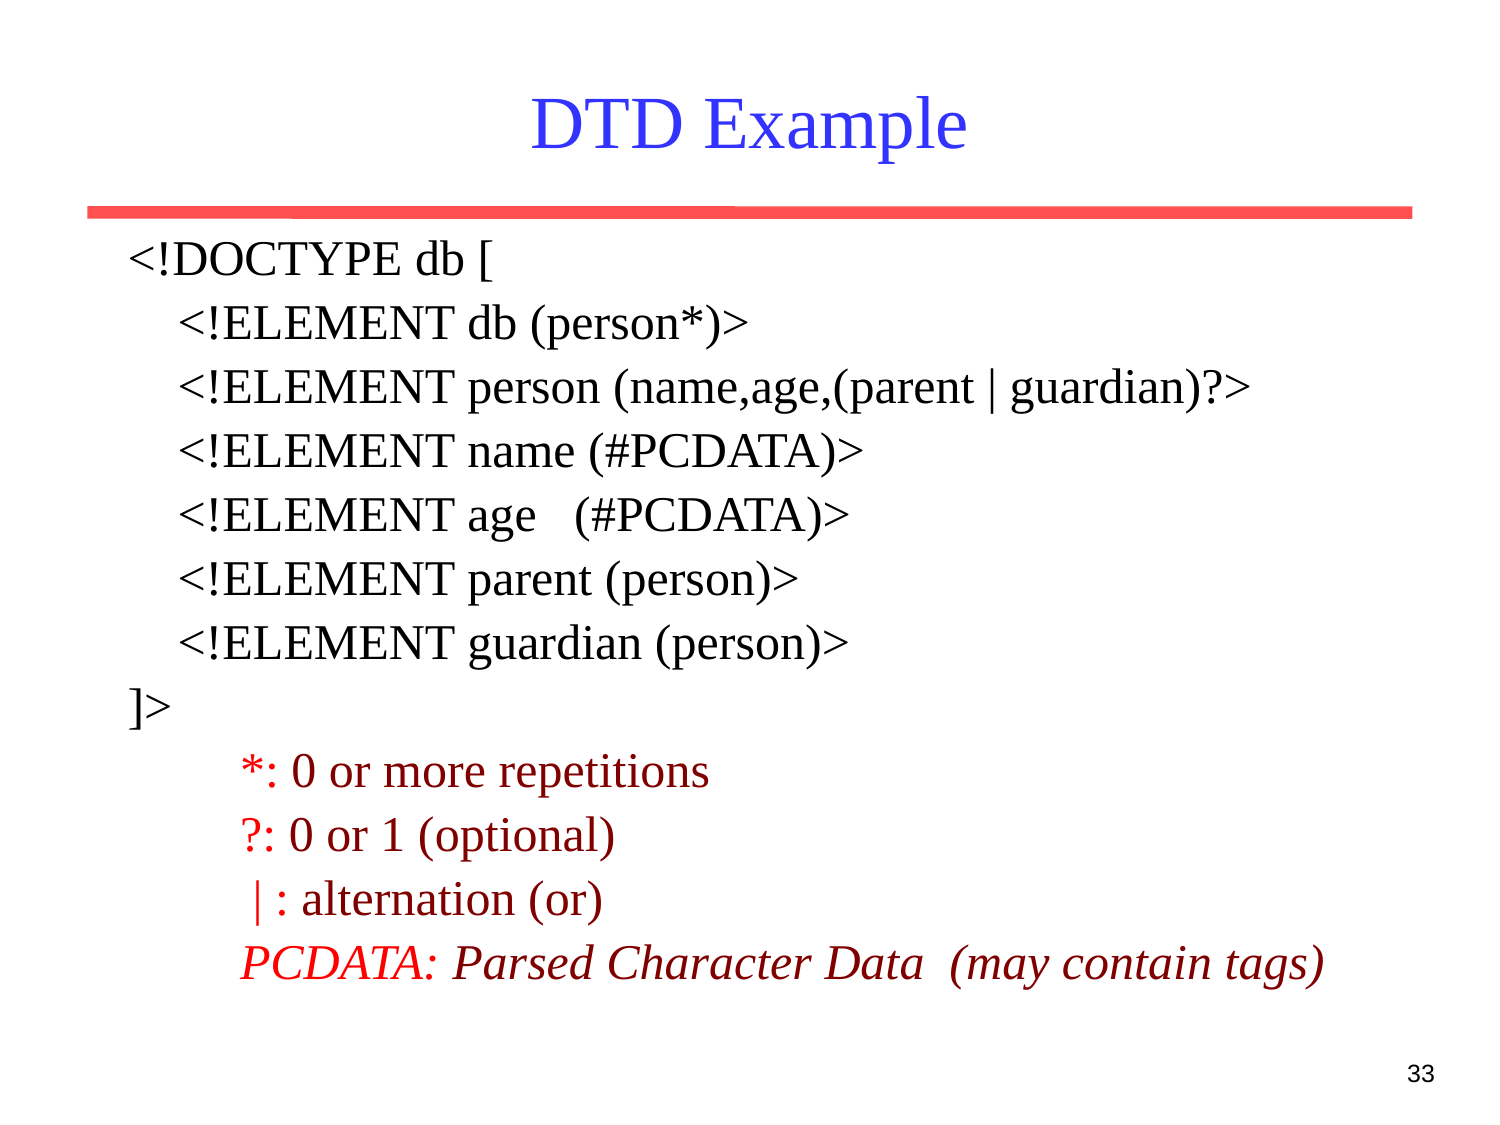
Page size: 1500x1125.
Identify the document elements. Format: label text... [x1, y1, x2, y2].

slide_number 33 [1137, 1049, 1451, 1125]
title DTD Example [112, 37, 1388, 200]
list <!DOCTYPE db [ <!ELEMENT db (person*)> <!ELEMENT person (name,age,(parent | guardian)?> <!ELEMENT name (#PCDATA)> <!ELEMENT age (#PCDATA)> <!ELEMENT parent (person)> <!ELEMENT guardian (person)> ]> *: 0 or more repetitions ?: 0 or 1 (optional) | : alternation (or) PCDATA: Parsed Character Data (may contain tags) [112, 224, 1388, 994]
